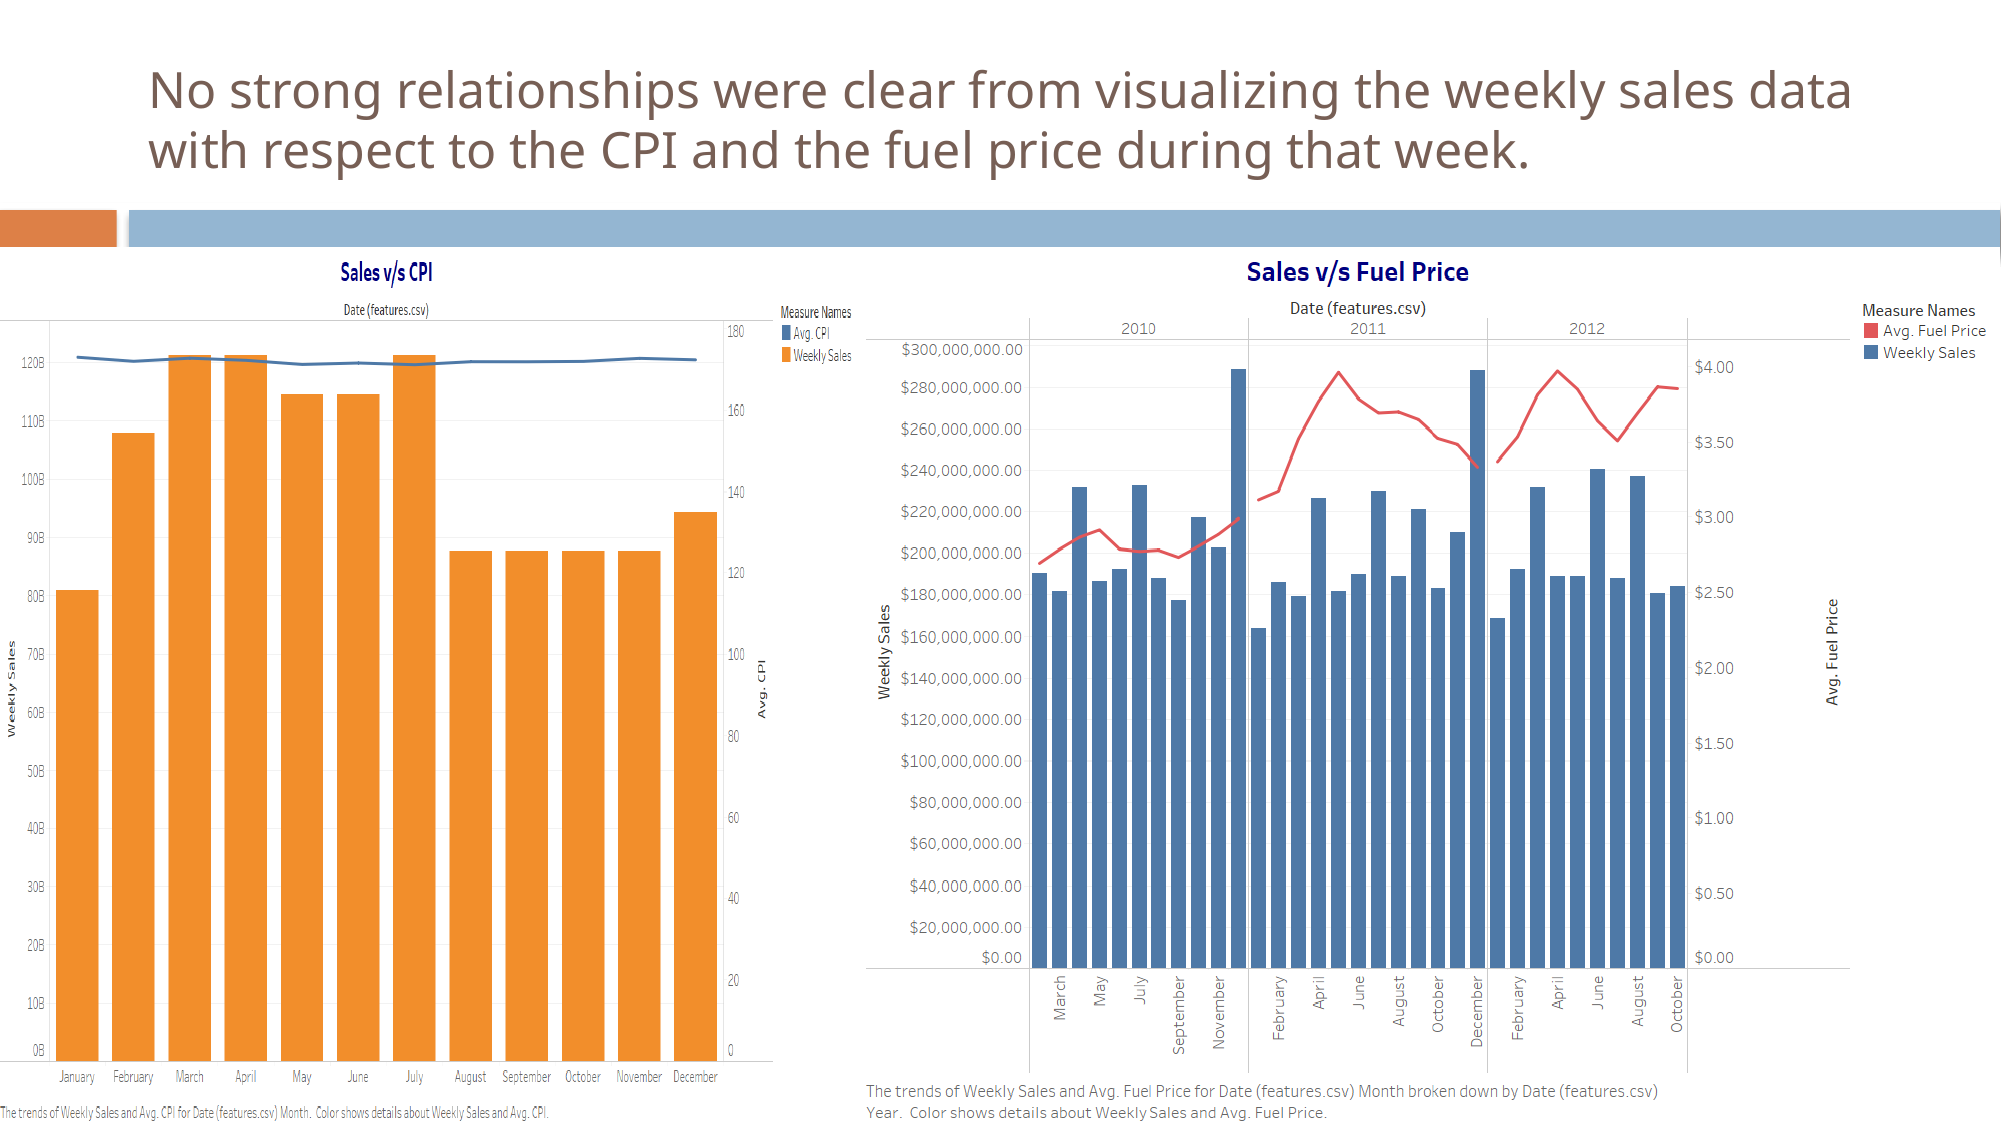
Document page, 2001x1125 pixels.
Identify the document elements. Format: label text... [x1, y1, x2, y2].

title No strong relationships were clear from visualizing the weekly sales data with respect to the CPI and the fuel price during that week. [133, 37, 1918, 200]
picture [866, 247, 2000, 1125]
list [0, 247, 865, 1125]
